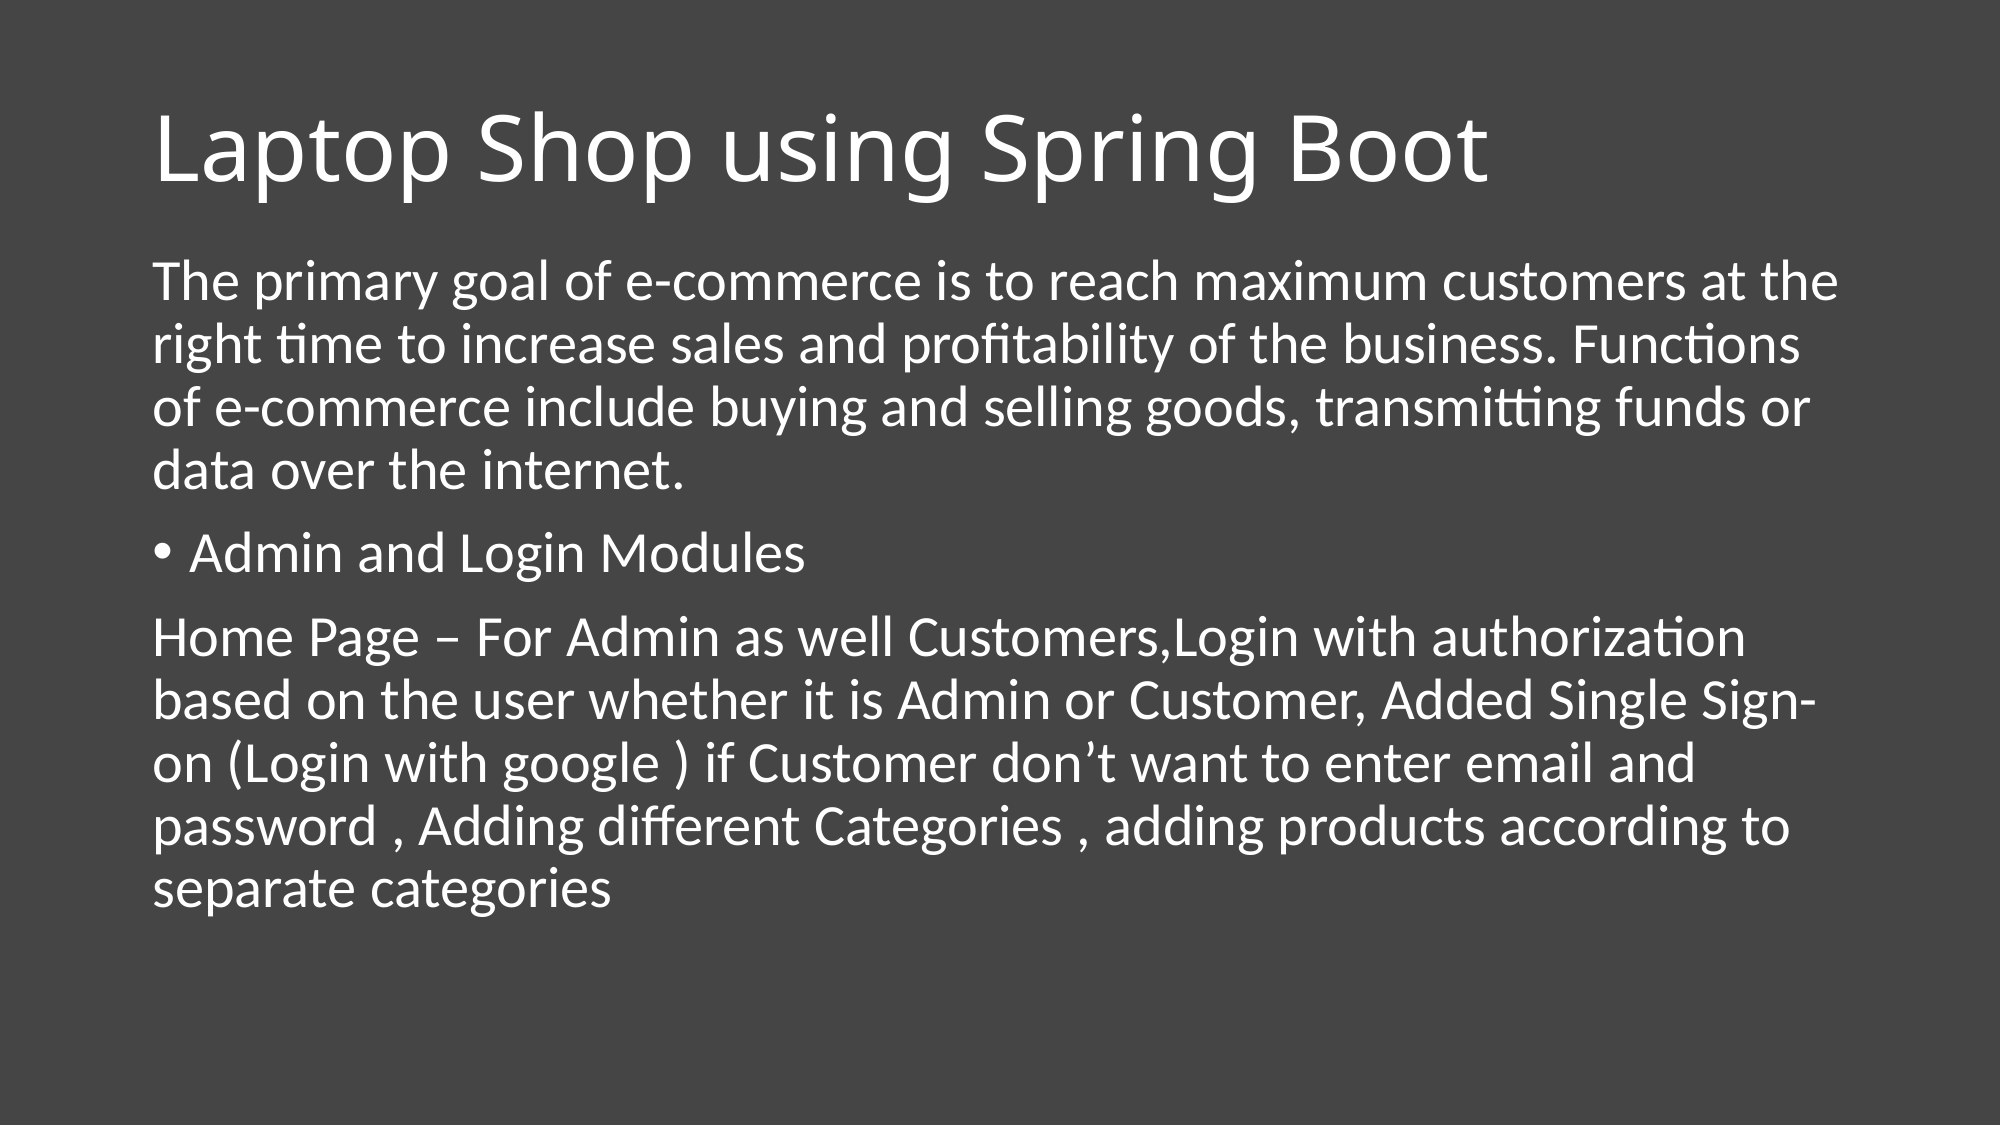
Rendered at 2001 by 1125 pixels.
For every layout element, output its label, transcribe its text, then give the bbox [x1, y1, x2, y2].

list The primary goal of e-commerce is to reach maximum customers at the right time to increase sales and profitability of the business. Functions of e-commerce include buying and selling goods, transmitting funds or data over the internet. Admin and Login Modules Home Page – For Admin as well Customers,Login with authorization based on the user whether it is Admin or Customer, Added Single Sign-on (Login with google ) if Customer don’t want to enter email and password , Adding different Categories , adding products according to separate categories [137, 242, 1863, 1014]
title Laptop Shop using Spring Boot [137, 59, 1863, 242]
